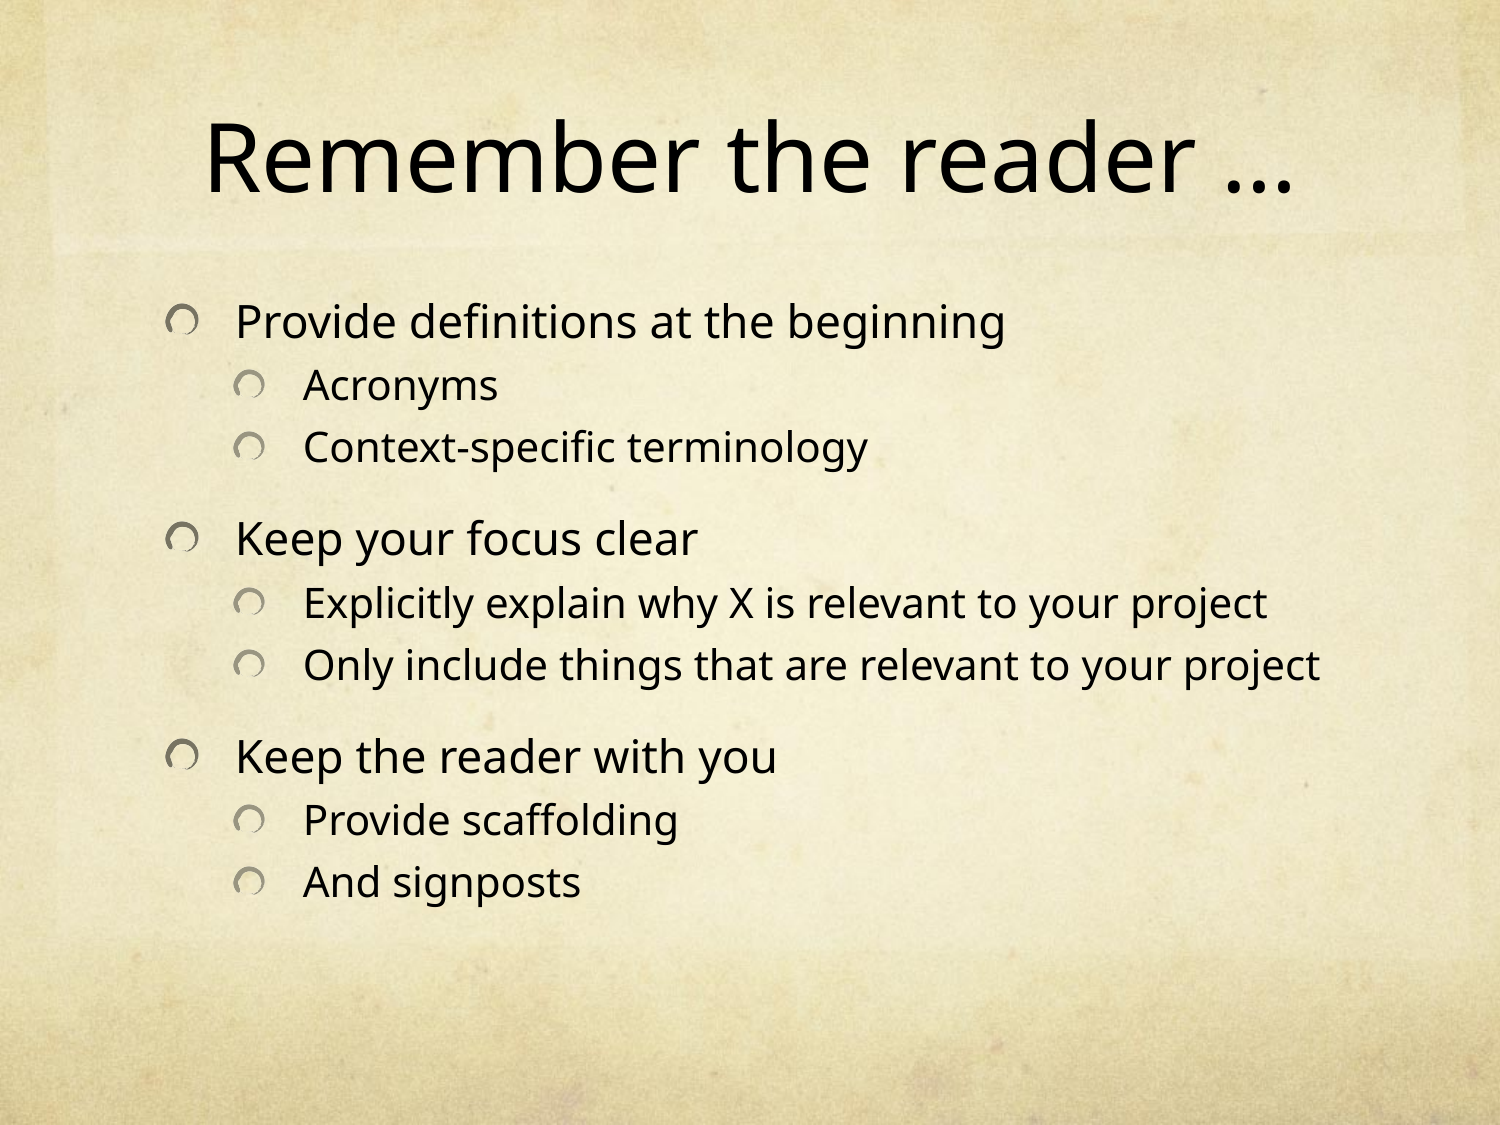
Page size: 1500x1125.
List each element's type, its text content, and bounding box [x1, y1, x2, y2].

list Provide definitions at the beginning Acronyms Context-specific terminology Keep your focus clear Explicitly explain why X is relevant to your project Only include things that are relevant to your project Keep the reader with you Provide scaffolding And signposts [150, 284, 1350, 950]
picture [0, 0, 1500, 1125]
title Remember the reader … [150, 82, 1350, 225]
